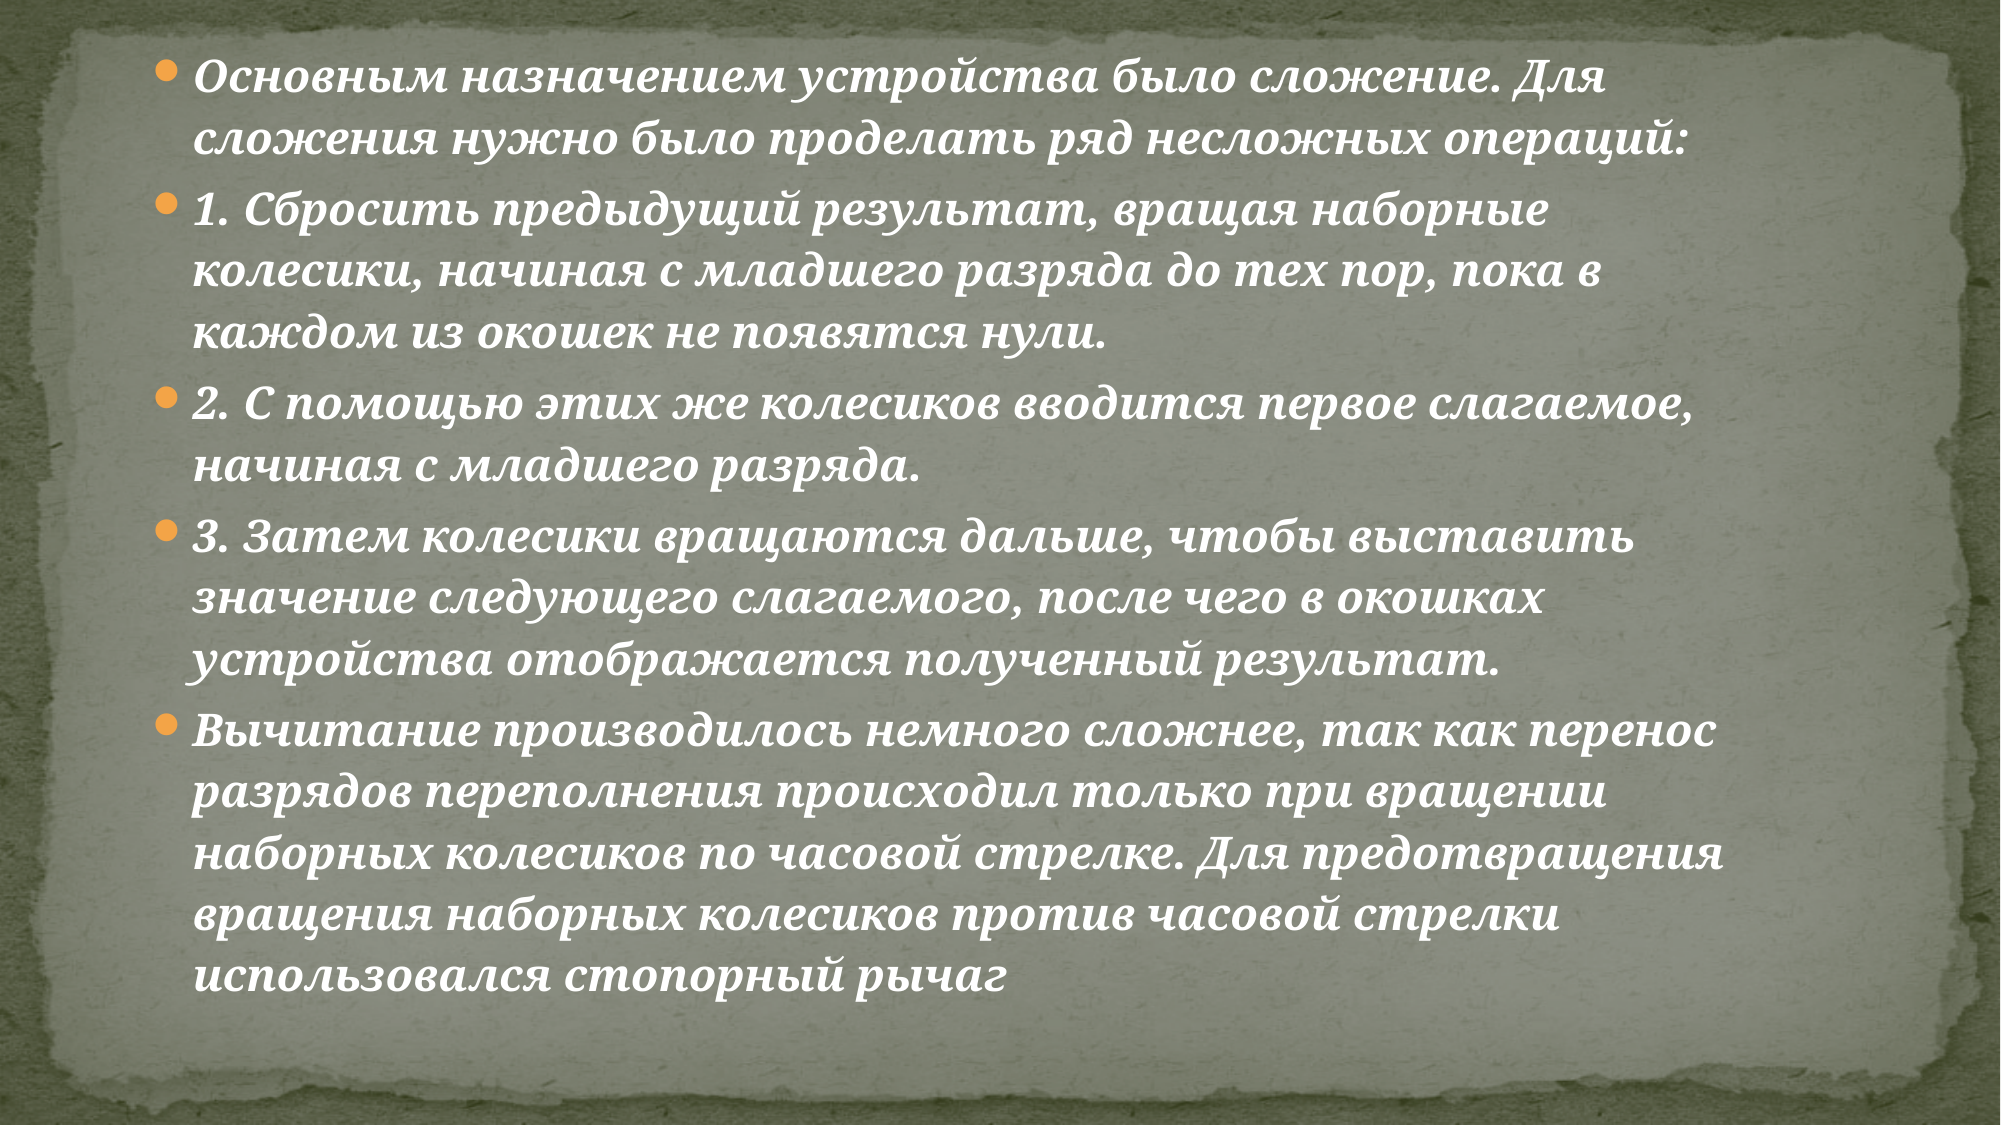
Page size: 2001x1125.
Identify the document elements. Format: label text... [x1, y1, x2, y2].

list Основным назначением устройства было сложение. Для сложения нужно было проделать ряд несложных операций: 1. Сбросить предыдущий результат, вращая наборные колесики, начиная с младшего разряда до тех пор, пока в каждом из окошек не появятся нули. 2. С помощью этих же колесиков вводится первое слагаемое, начиная с младшего разряда. 3. Затем колесики вращаются дальше, чтобы выставить значение следующего слагаемого, после чего в окошках устройства отображается полученный результат. Вычитание производилось немного сложнее, так как перенос разрядов переполнения происходил только при вращении наборных колесиков по часовой стрелке. Для предотвращения вращения наборных колесиков против часовой стрелки использовался стопорный рычаг [137, 37, 1794, 1014]
